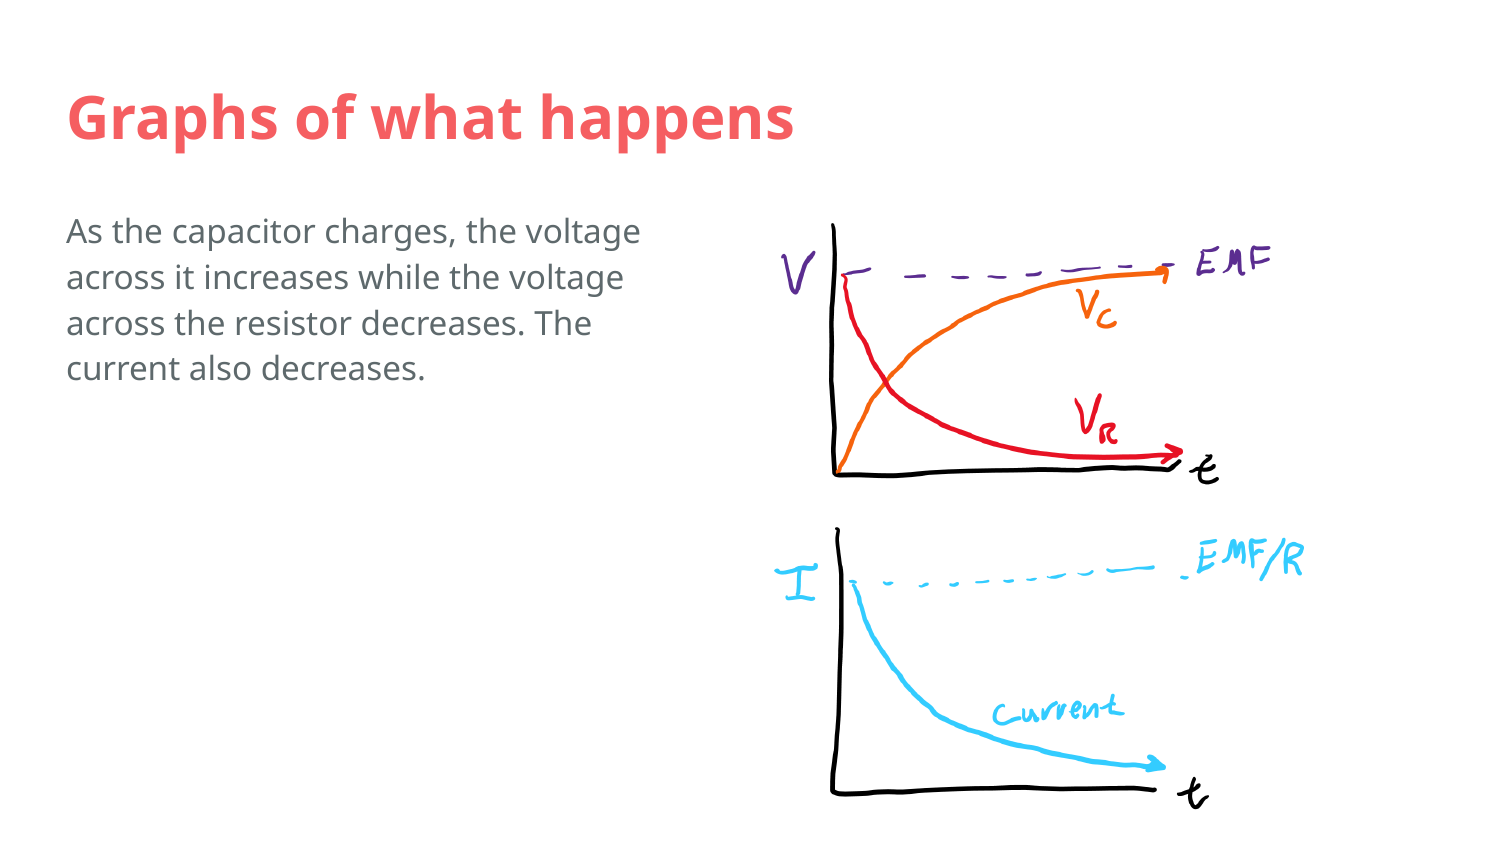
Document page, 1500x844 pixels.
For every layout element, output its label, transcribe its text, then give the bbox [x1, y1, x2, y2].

title Graphs of what happens [51, 64, 1449, 167]
picture [732, 191, 1350, 820]
list As the capacitor charges, the voltage across it increases while the voltage across the resistor decreases. The current also decreases. [51, 189, 708, 750]
